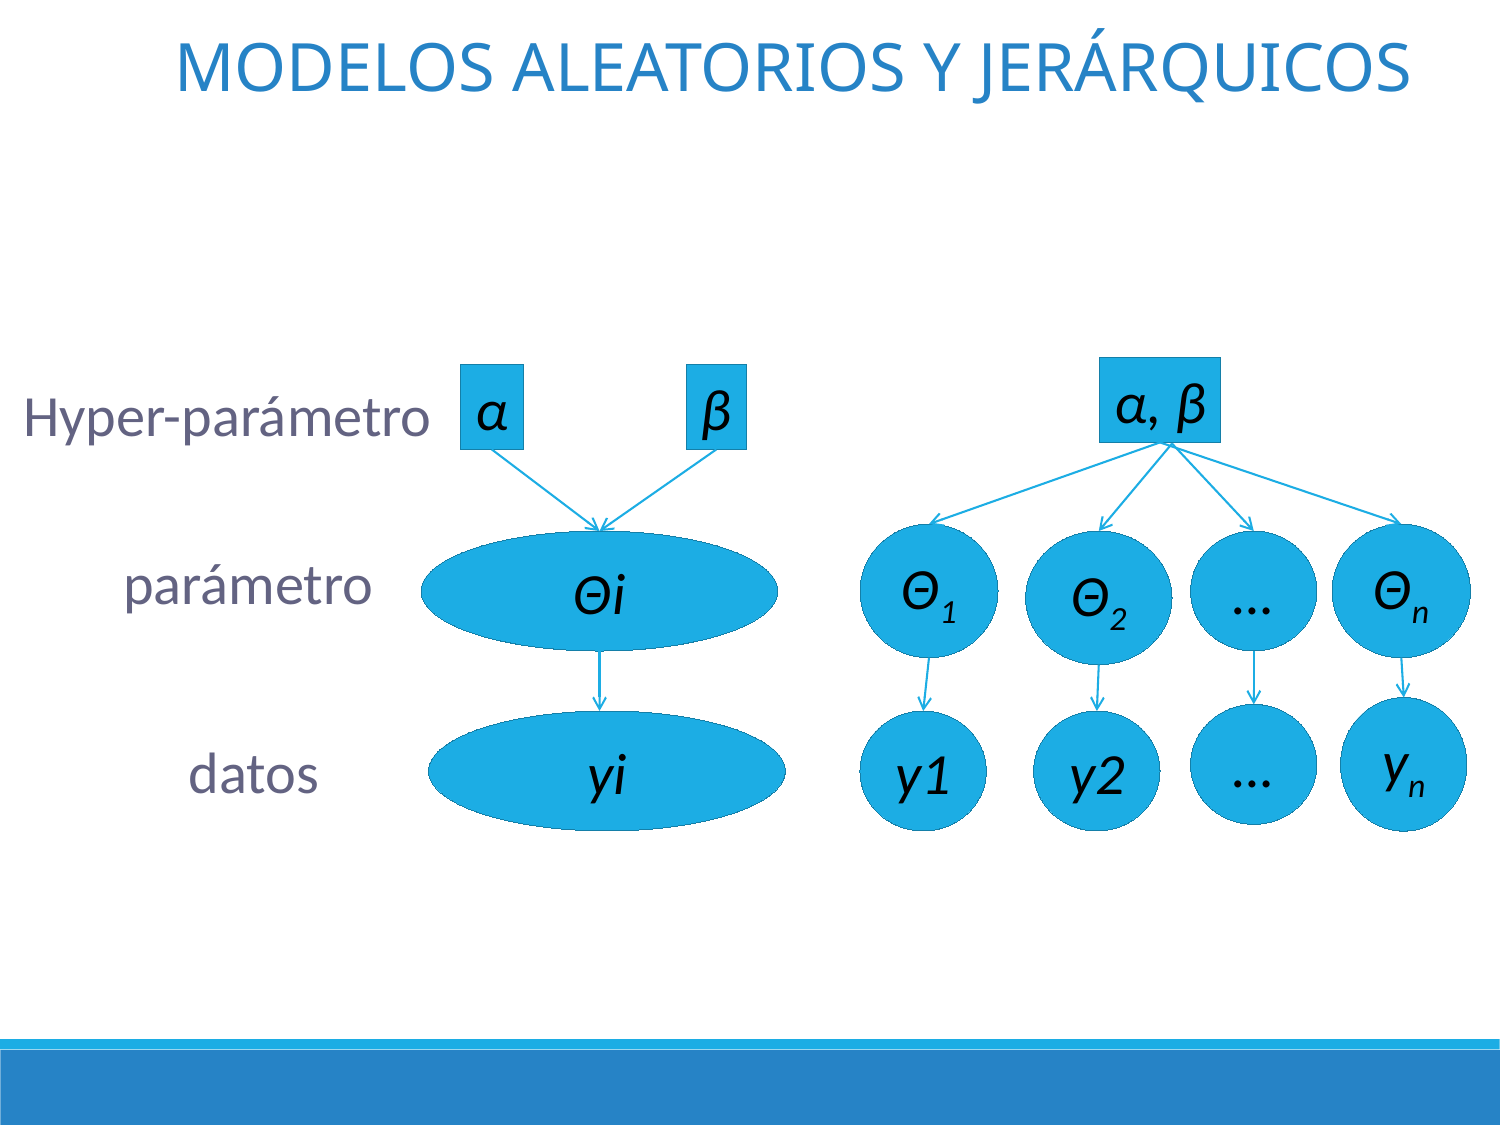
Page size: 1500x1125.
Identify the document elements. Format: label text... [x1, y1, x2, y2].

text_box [1096, 651, 1100, 712]
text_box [1098, 443, 1161, 532]
text_box MODELOS ALEATORIOS Y JERÁRQUICOS [159, 17, 1495, 113]
text_box y2 [1033, 719, 1161, 831]
text_box Hyper-parámetro [0, 370, 417, 456]
text_box y1 [859, 719, 987, 831]
text_box … [1190, 704, 1317, 825]
text_box yn [1340, 697, 1467, 832]
text_box parámetro [93, 538, 404, 624]
text_box datos [159, 727, 349, 813]
text_box Θn [1332, 524, 1471, 658]
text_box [420, 364, 786, 833]
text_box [1400, 644, 1405, 698]
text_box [859, 357, 1222, 712]
text_box … [1232, 533, 1317, 651]
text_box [1159, 443, 1402, 525]
